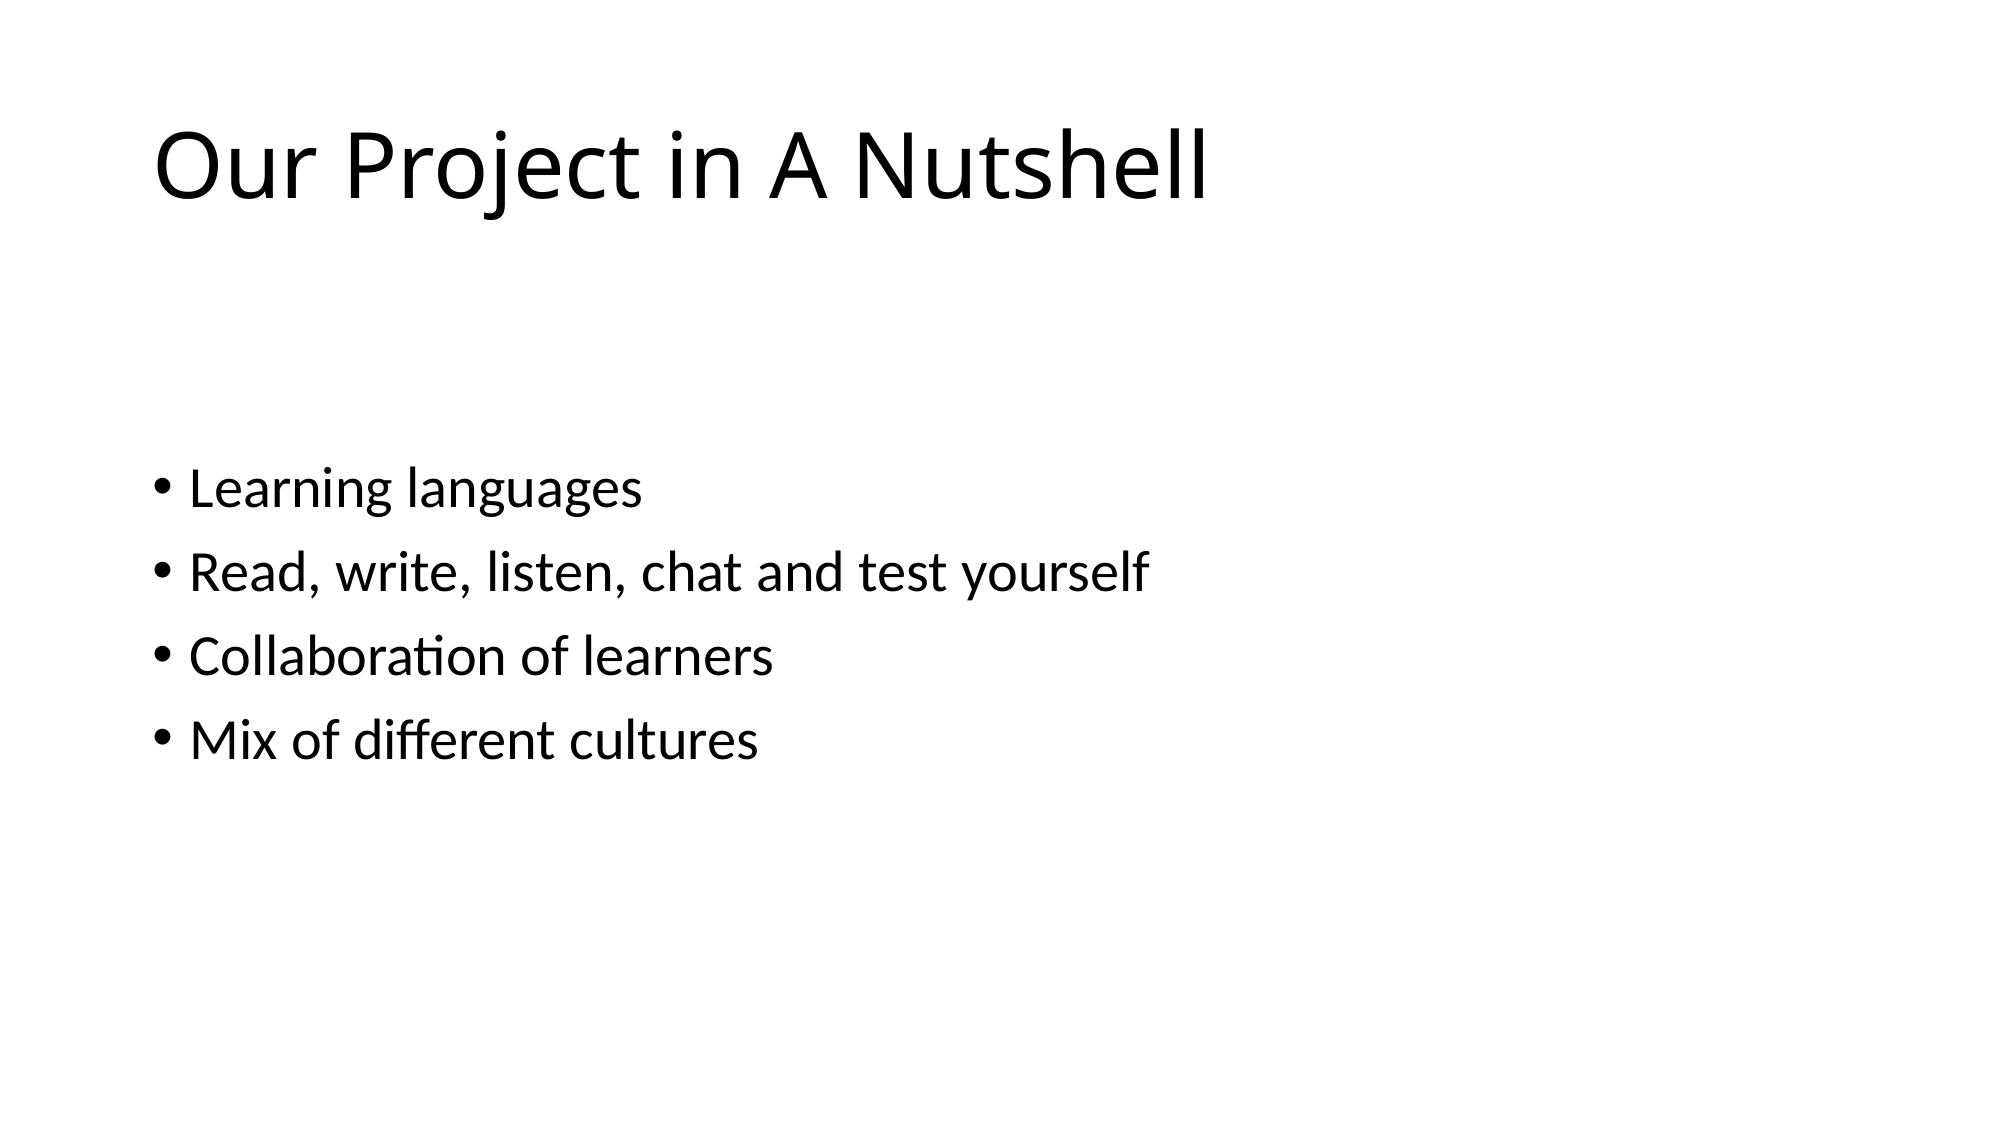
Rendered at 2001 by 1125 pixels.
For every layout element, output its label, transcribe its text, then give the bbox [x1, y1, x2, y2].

title Our Project in A Nutshell [137, 59, 1863, 278]
list Learning languages Read, write, listen, chat and test yourself Collaboration of learners Mix of different cultures [137, 450, 1863, 818]
